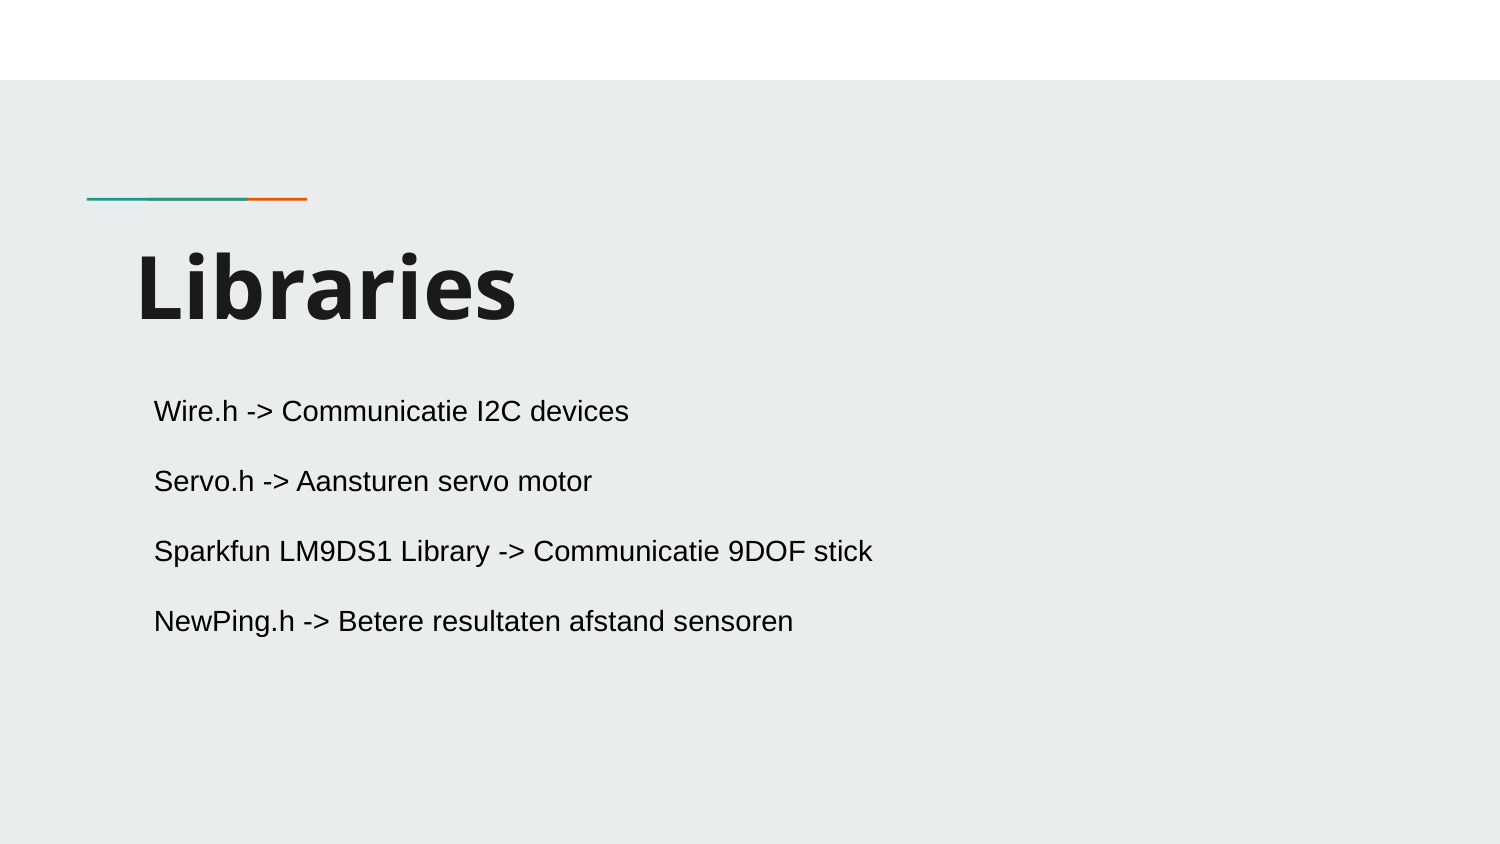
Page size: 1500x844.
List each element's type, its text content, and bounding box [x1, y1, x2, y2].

text_box Wire.h -> Communicatie I2C devices Servo.h -> Aansturen servo motor Sparkfun LM9DS1 Library -> Communicatie 9DOF stick NewPing.h -> Betere resultaten afstand sensoren [139, 377, 1461, 844]
title Libraries [119, 216, 1381, 490]
